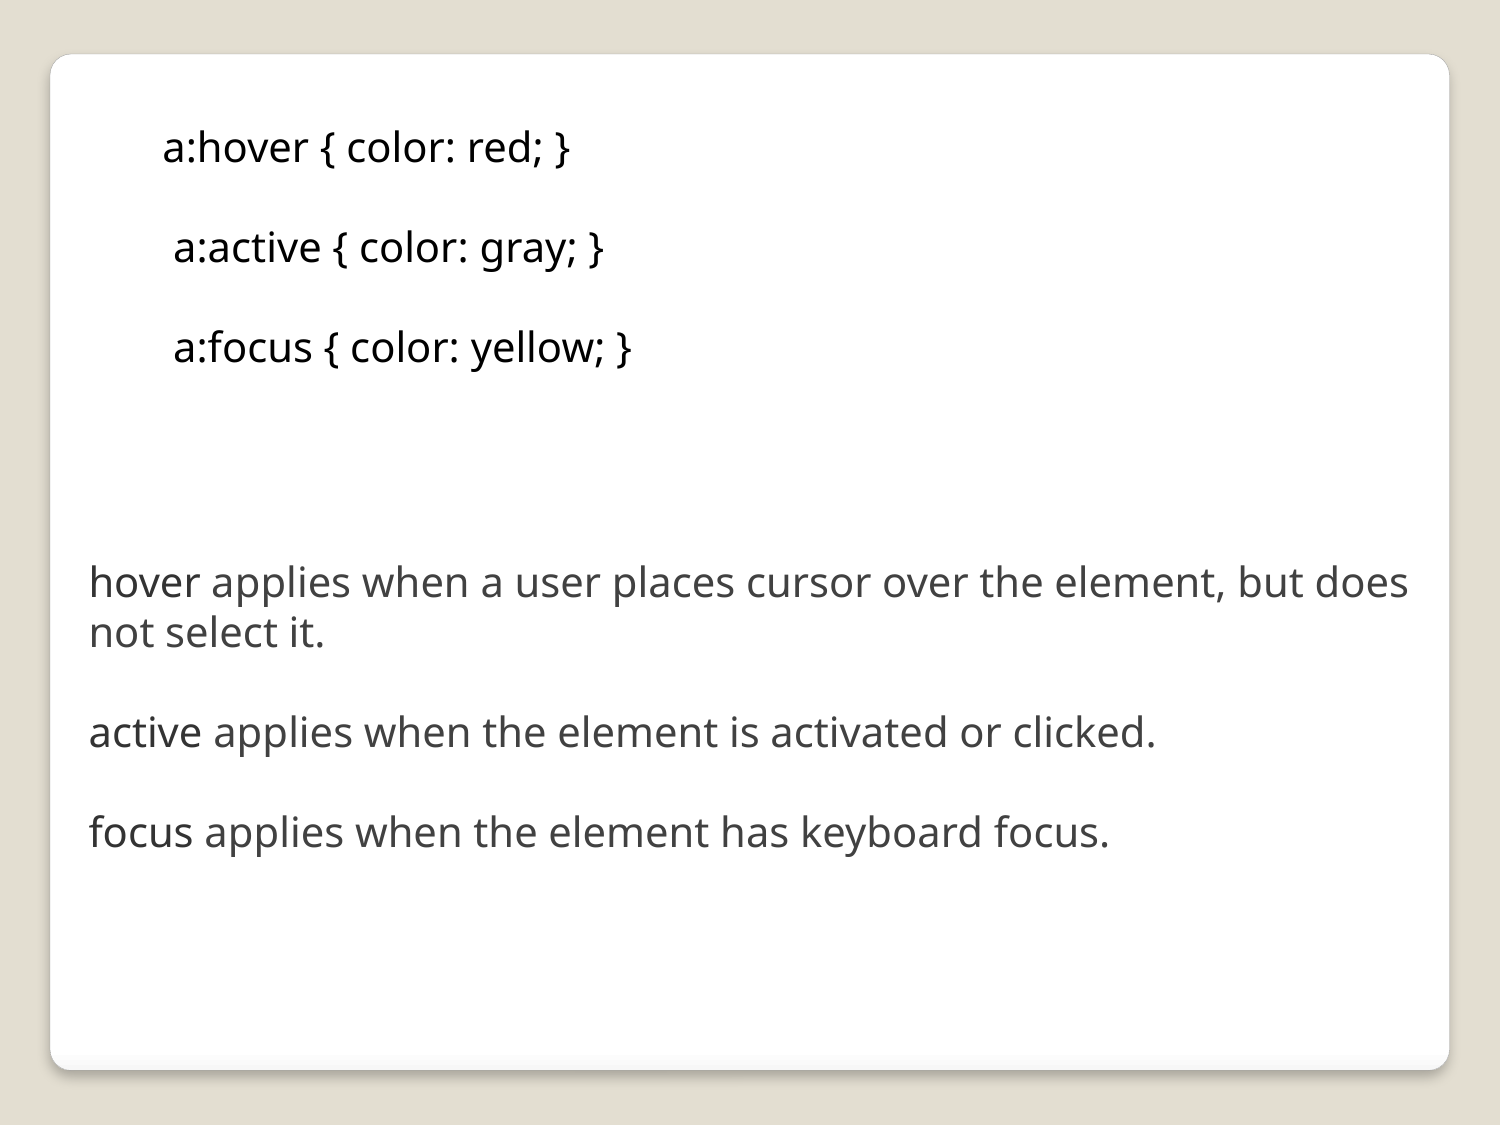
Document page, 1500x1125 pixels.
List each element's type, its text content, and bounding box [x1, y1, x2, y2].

text_box hover applies when a user places cursor over the element, but does not select it. active applies when the element is activated or clicked. focus applies when the element has keyboard focus. [85, 502, 1427, 931]
text_box a:hover { color: red; } a:active { color: gray; } a:focus { color: yellow; } [147, 113, 1412, 379]
